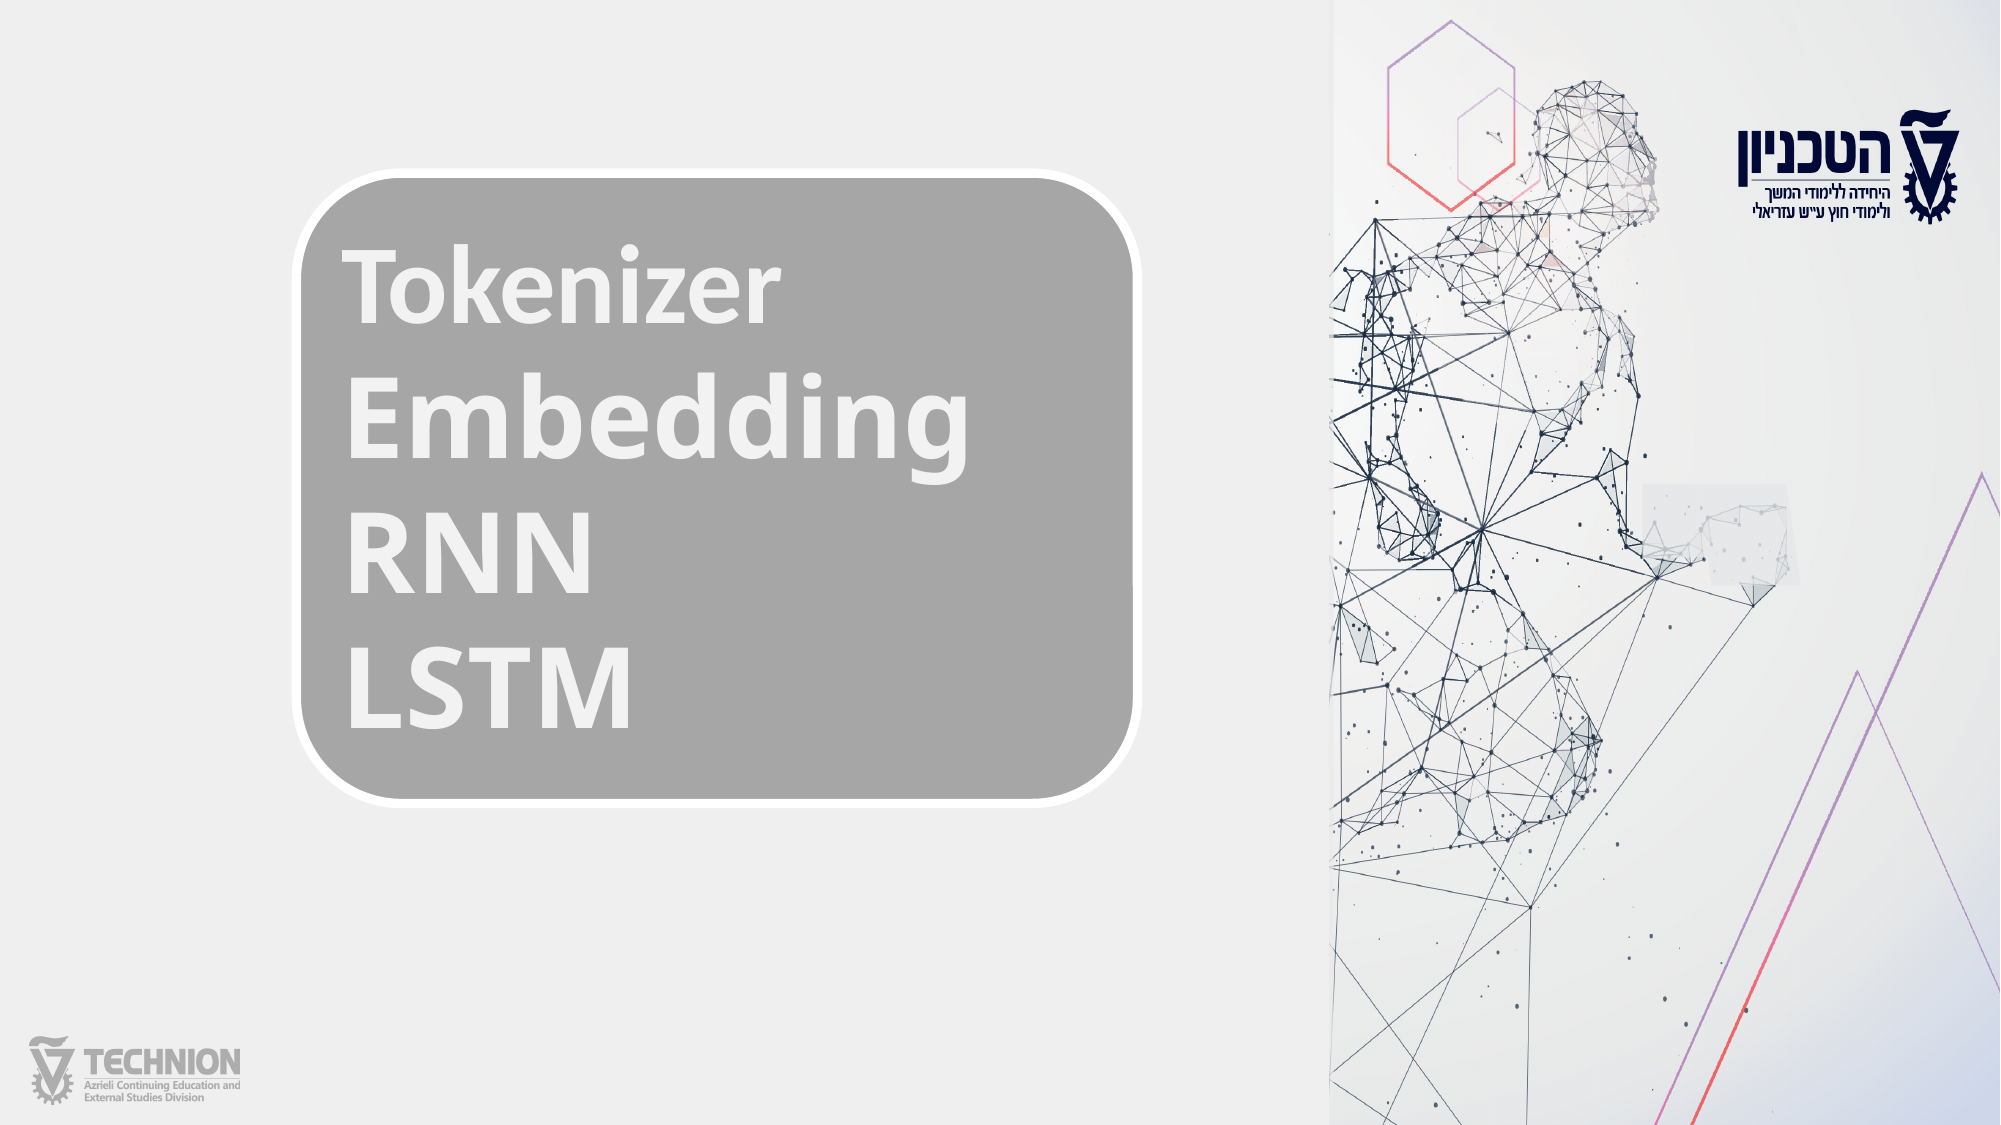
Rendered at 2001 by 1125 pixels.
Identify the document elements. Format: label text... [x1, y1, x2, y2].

text_box Tokenizer Embedding RNN LSTM [295, 172, 1139, 805]
picture [1334, 0, 2000, 1125]
